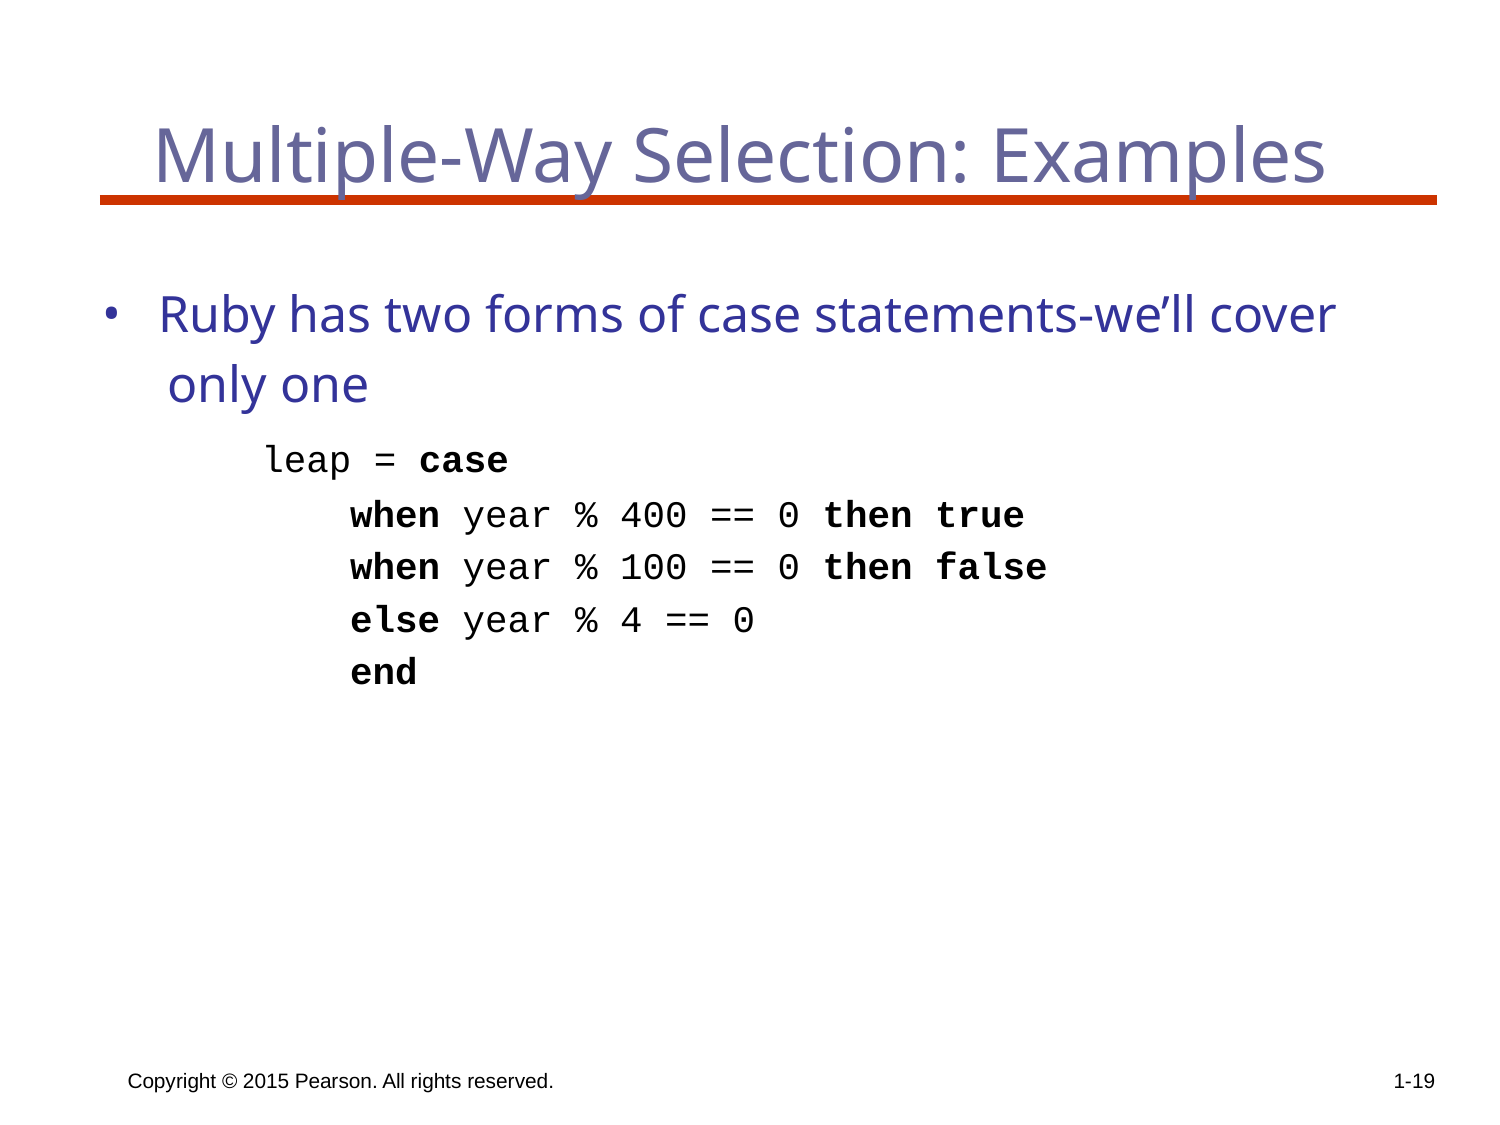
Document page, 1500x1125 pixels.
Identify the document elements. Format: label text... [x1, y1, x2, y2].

text_box Multiple-Way Selection: Examples [137, 99, 1405, 205]
text_box 1-‹#› [1137, 1024, 1450, 1100]
text_box Ruby has two forms of case statements-we’ll cover only one leap = case when year % 400 == 0 then true when year % 100 == 0 then false else year % 4 == 0 end [87, 275, 1427, 970]
text_box Copyright © 2015 Pearson. All rights reserved. [112, 1024, 800, 1100]
